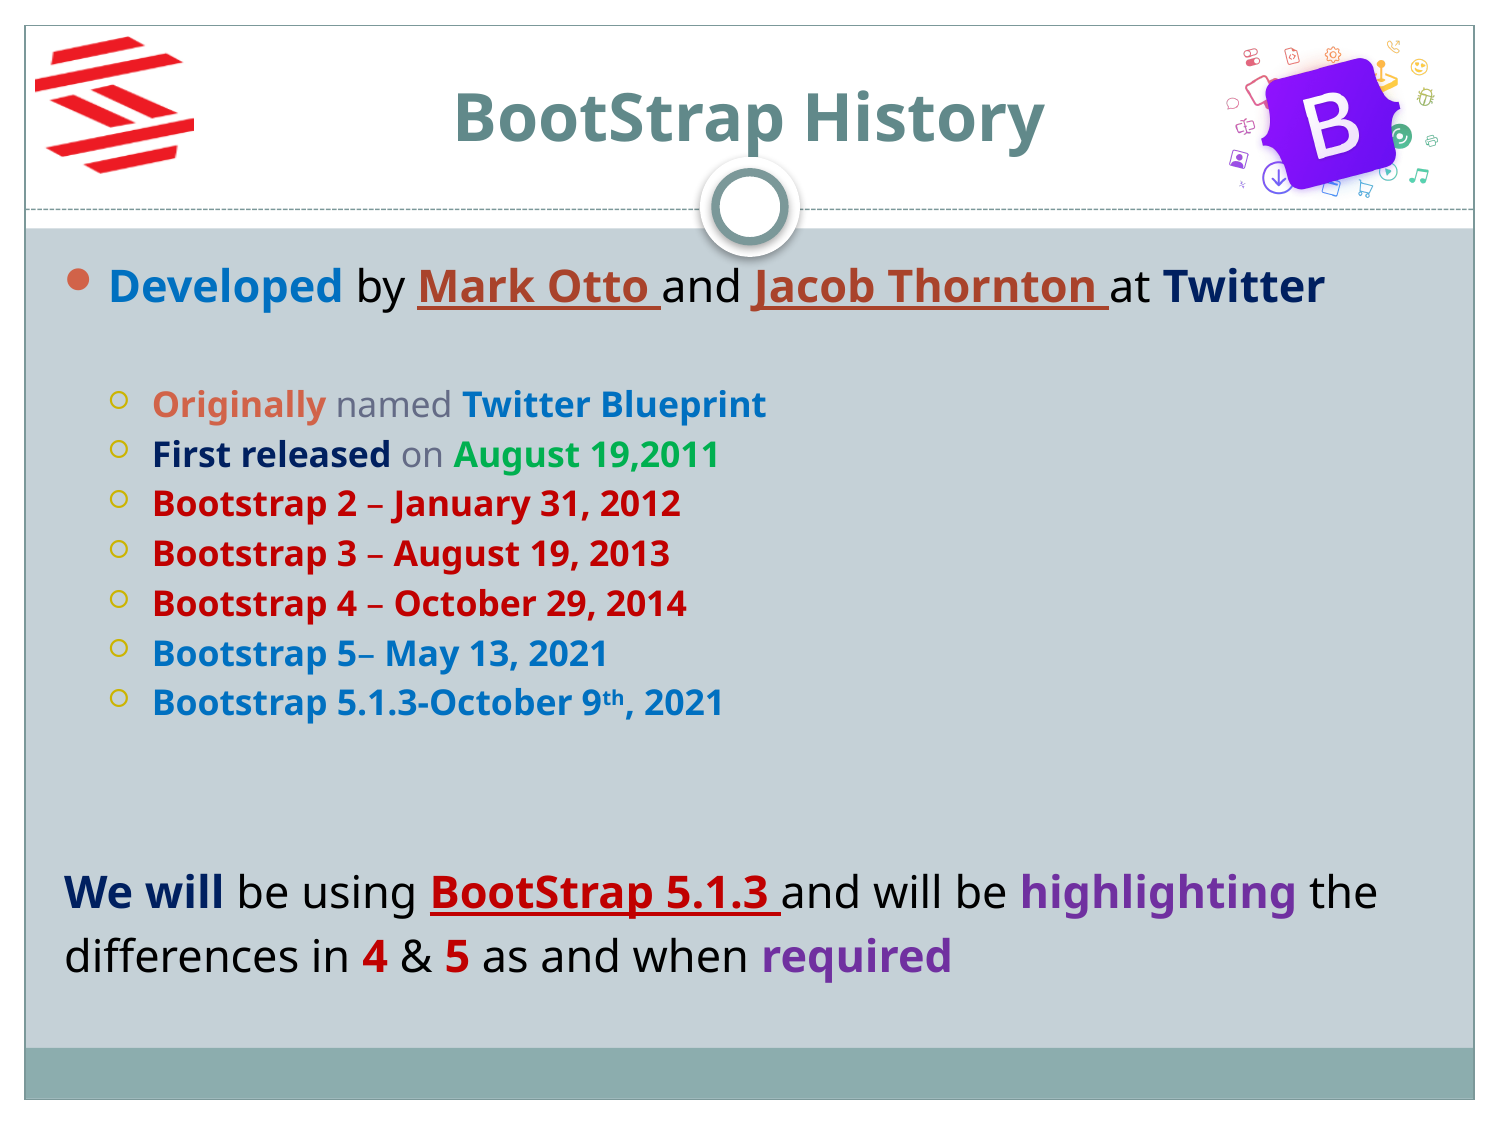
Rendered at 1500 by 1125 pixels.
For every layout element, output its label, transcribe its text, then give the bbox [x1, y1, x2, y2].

picture [34, 34, 194, 180]
picture [1213, 31, 1448, 209]
list Developed by Mark Otto and Jacob Thornton at Twitter Originally named Twitter Blueprint First released on August 19,2011 Bootstrap 2 – January 31, 2012 Bootstrap 3 – August 19, 2013 Bootstrap 4 – October 29, 2014 Bootstrap 5– May 13, 2021 Bootstrap 5.1.3-October 9th, 2021 We will be using BootStrap 5.1.3 and will be highlighting the differences in 4 & 5 as and when required [49, 250, 1445, 1001]
title BootStrap History [199, 37, 1207, 162]
